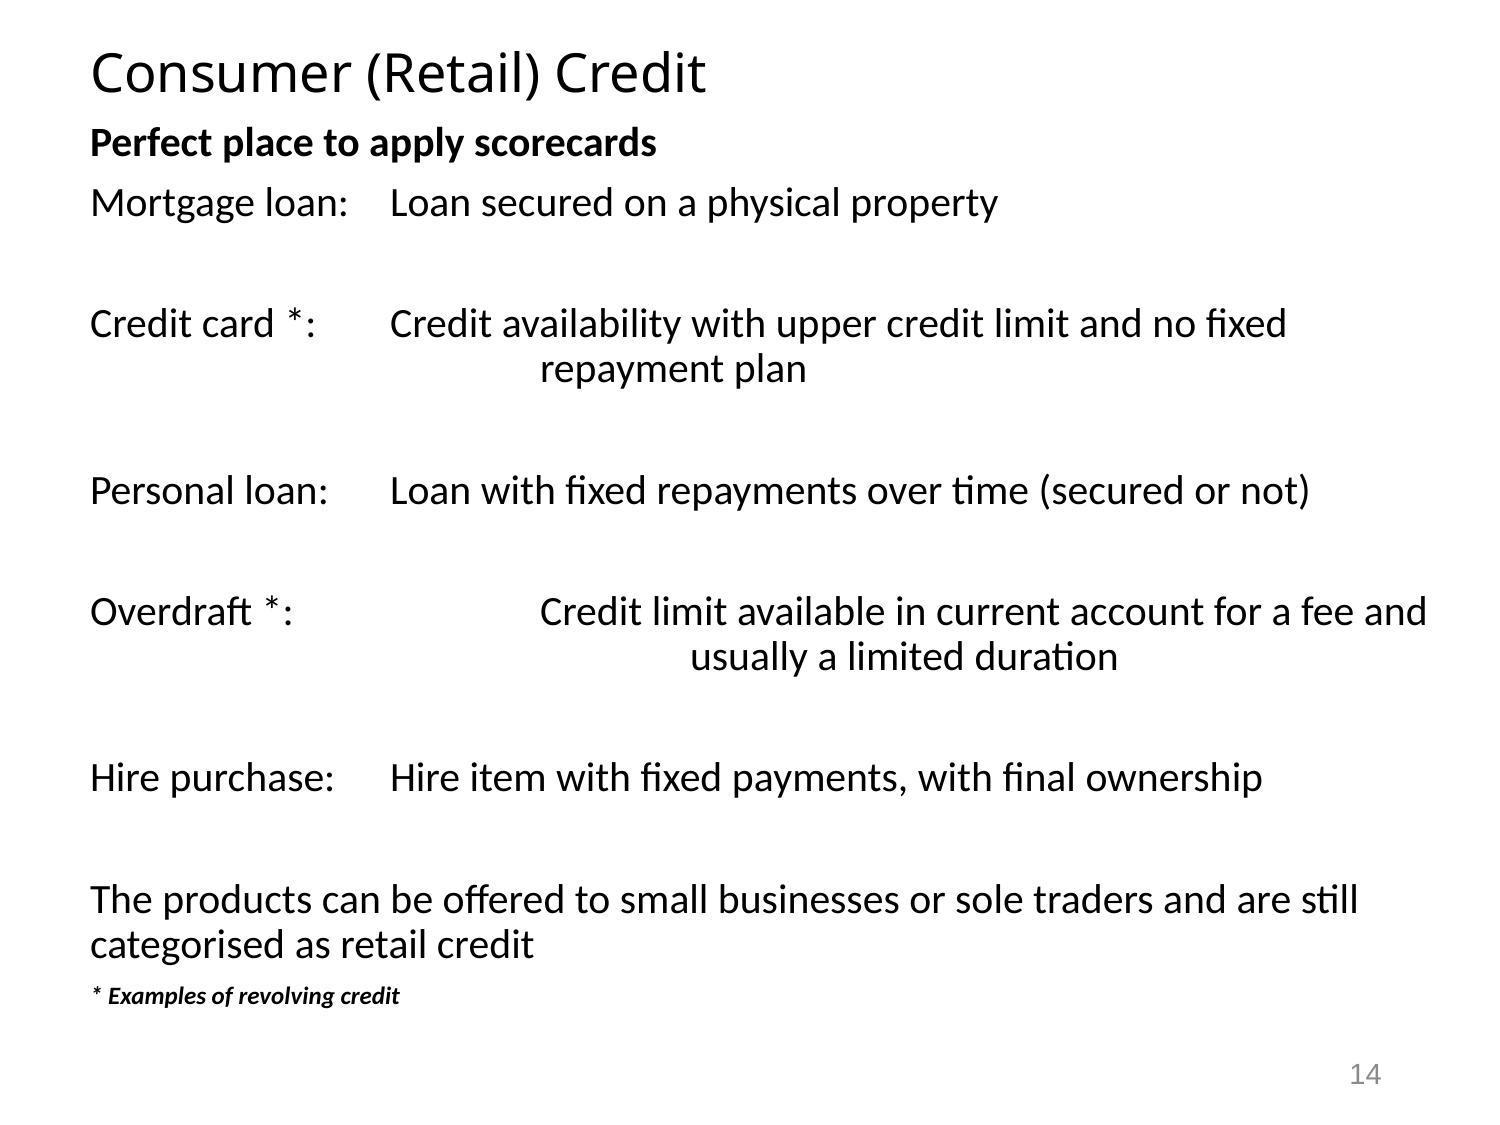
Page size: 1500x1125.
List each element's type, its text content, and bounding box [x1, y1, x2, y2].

title Consumer (Retail) Credit [75, 38, 1425, 112]
slide_number 14 [1059, 1042, 1397, 1103]
list Perfect place to apply scorecards Mortgage loan: Loan secured on a physical property Credit card *: Credit availability with upper credit limit and no fixed repayment plan Personal loan: Loan with fixed repayments over time (secured or not) Overdraft *: Credit limit available in current account for a fee and usually a limited duration Hire purchase: Hire item with fixed payments, with final ownership The products can be offered to small businesses or sole traders and are still categorised as retail credit * Examples of revolving credit [75, 112, 1450, 1038]
